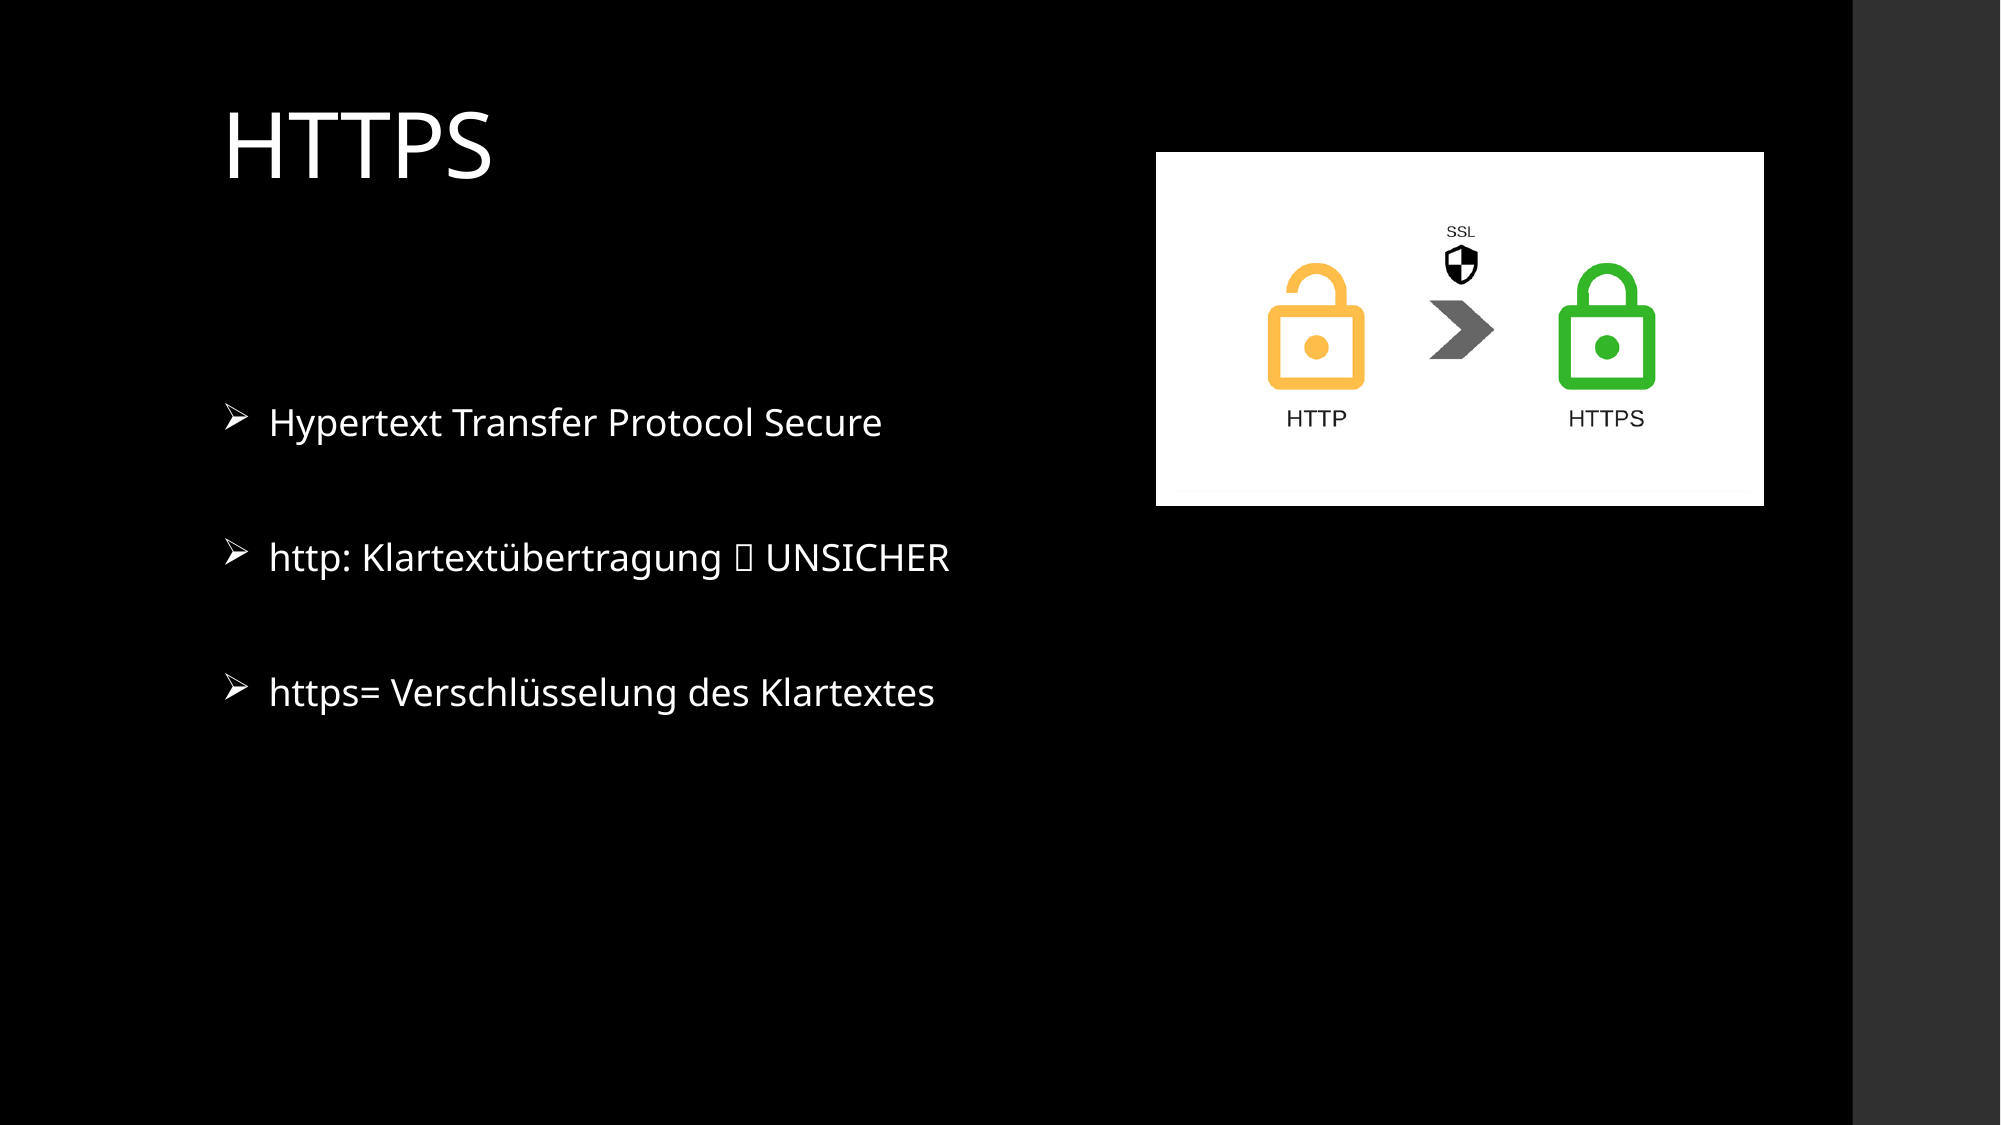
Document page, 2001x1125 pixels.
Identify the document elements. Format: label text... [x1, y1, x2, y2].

text_box Hypertext Transfer Protocol Secure http: Klartextübertragung  UNSICHER https= Verschlüsselung des Klartextes [206, 302, 1098, 722]
text_box HTTPS [206, 97, 1797, 316]
picture [1170, 165, 1751, 492]
